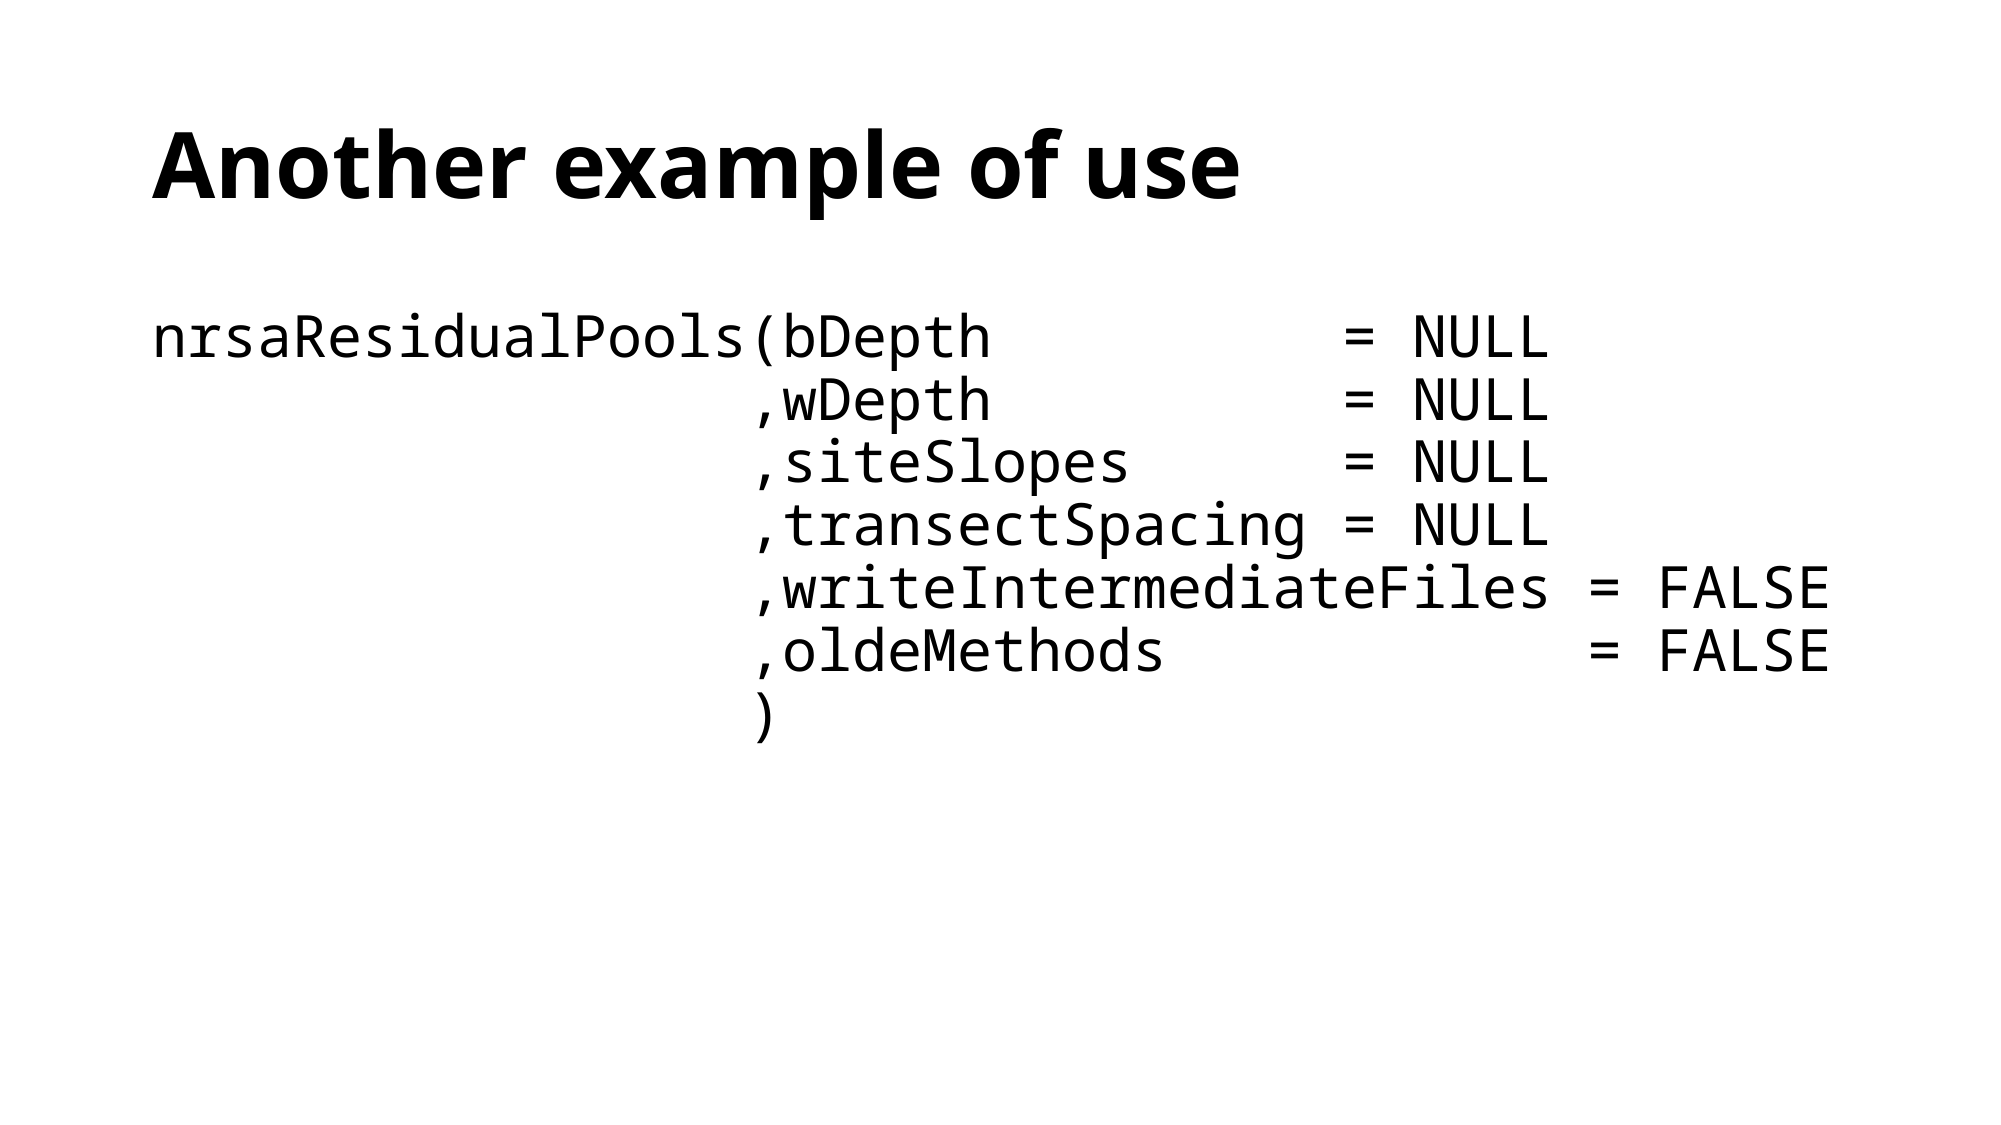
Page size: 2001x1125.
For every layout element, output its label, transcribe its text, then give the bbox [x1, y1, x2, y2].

title Another example of use [137, 59, 1863, 278]
list nrsaResidualPools(bDepth = NULL ,wDepth = NULL ,siteSlopes = NULL ,transectSpacing = NULL ,writeIntermediateFiles = FALSE ,oldeMethods = FALSE ) [137, 299, 1863, 1014]
